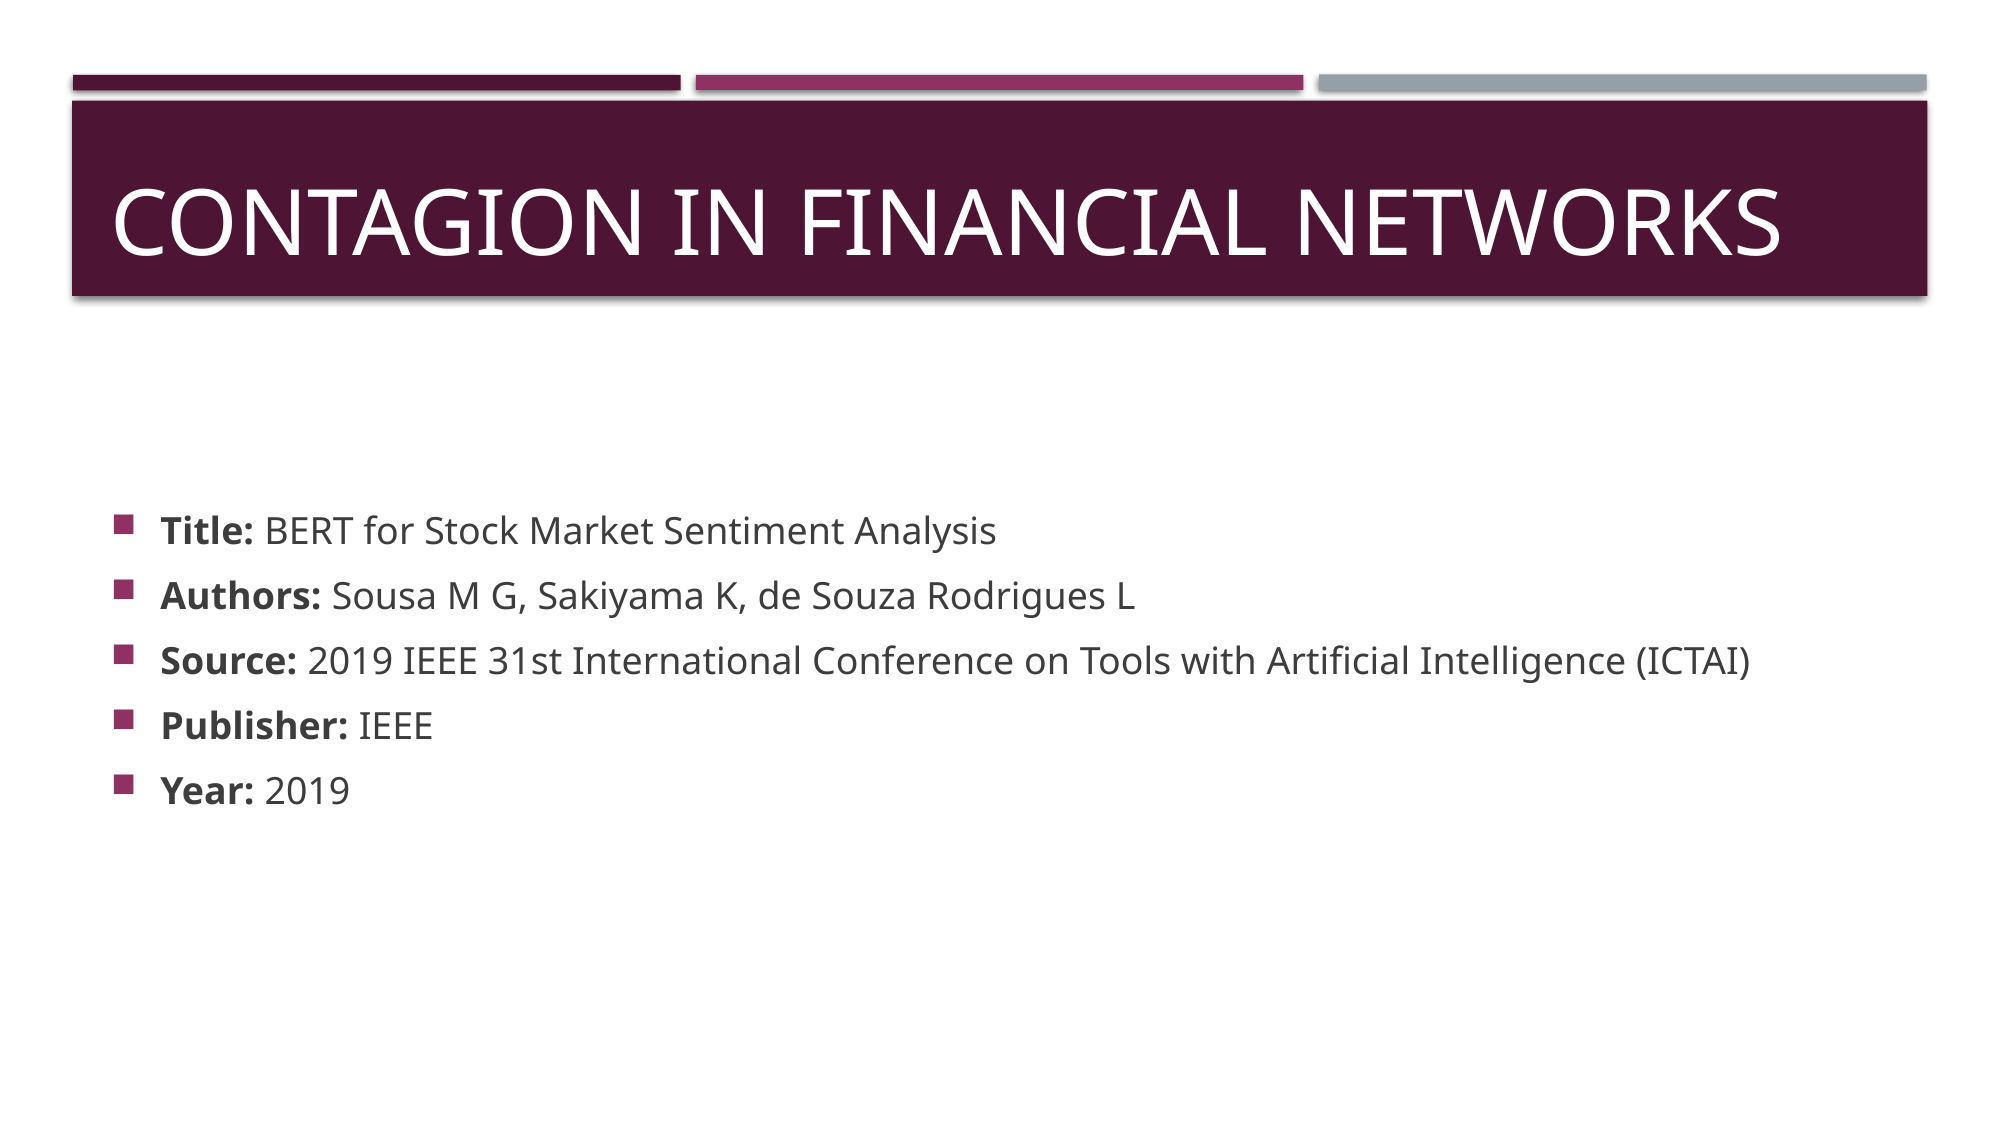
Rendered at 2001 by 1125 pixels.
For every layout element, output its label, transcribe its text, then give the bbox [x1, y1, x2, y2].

title Contagion in financial networks [95, 115, 1905, 282]
list Title: BERT for Stock Market Sentiment Analysis Authors: Sousa M G, Sakiyama K, de Souza Rodrigues L Source: 2019 IEEE 31st International Conference on Tools with Artificial Intelligence (ICTAI) Publisher: IEEE Year: 2019 [95, 357, 1905, 962]
